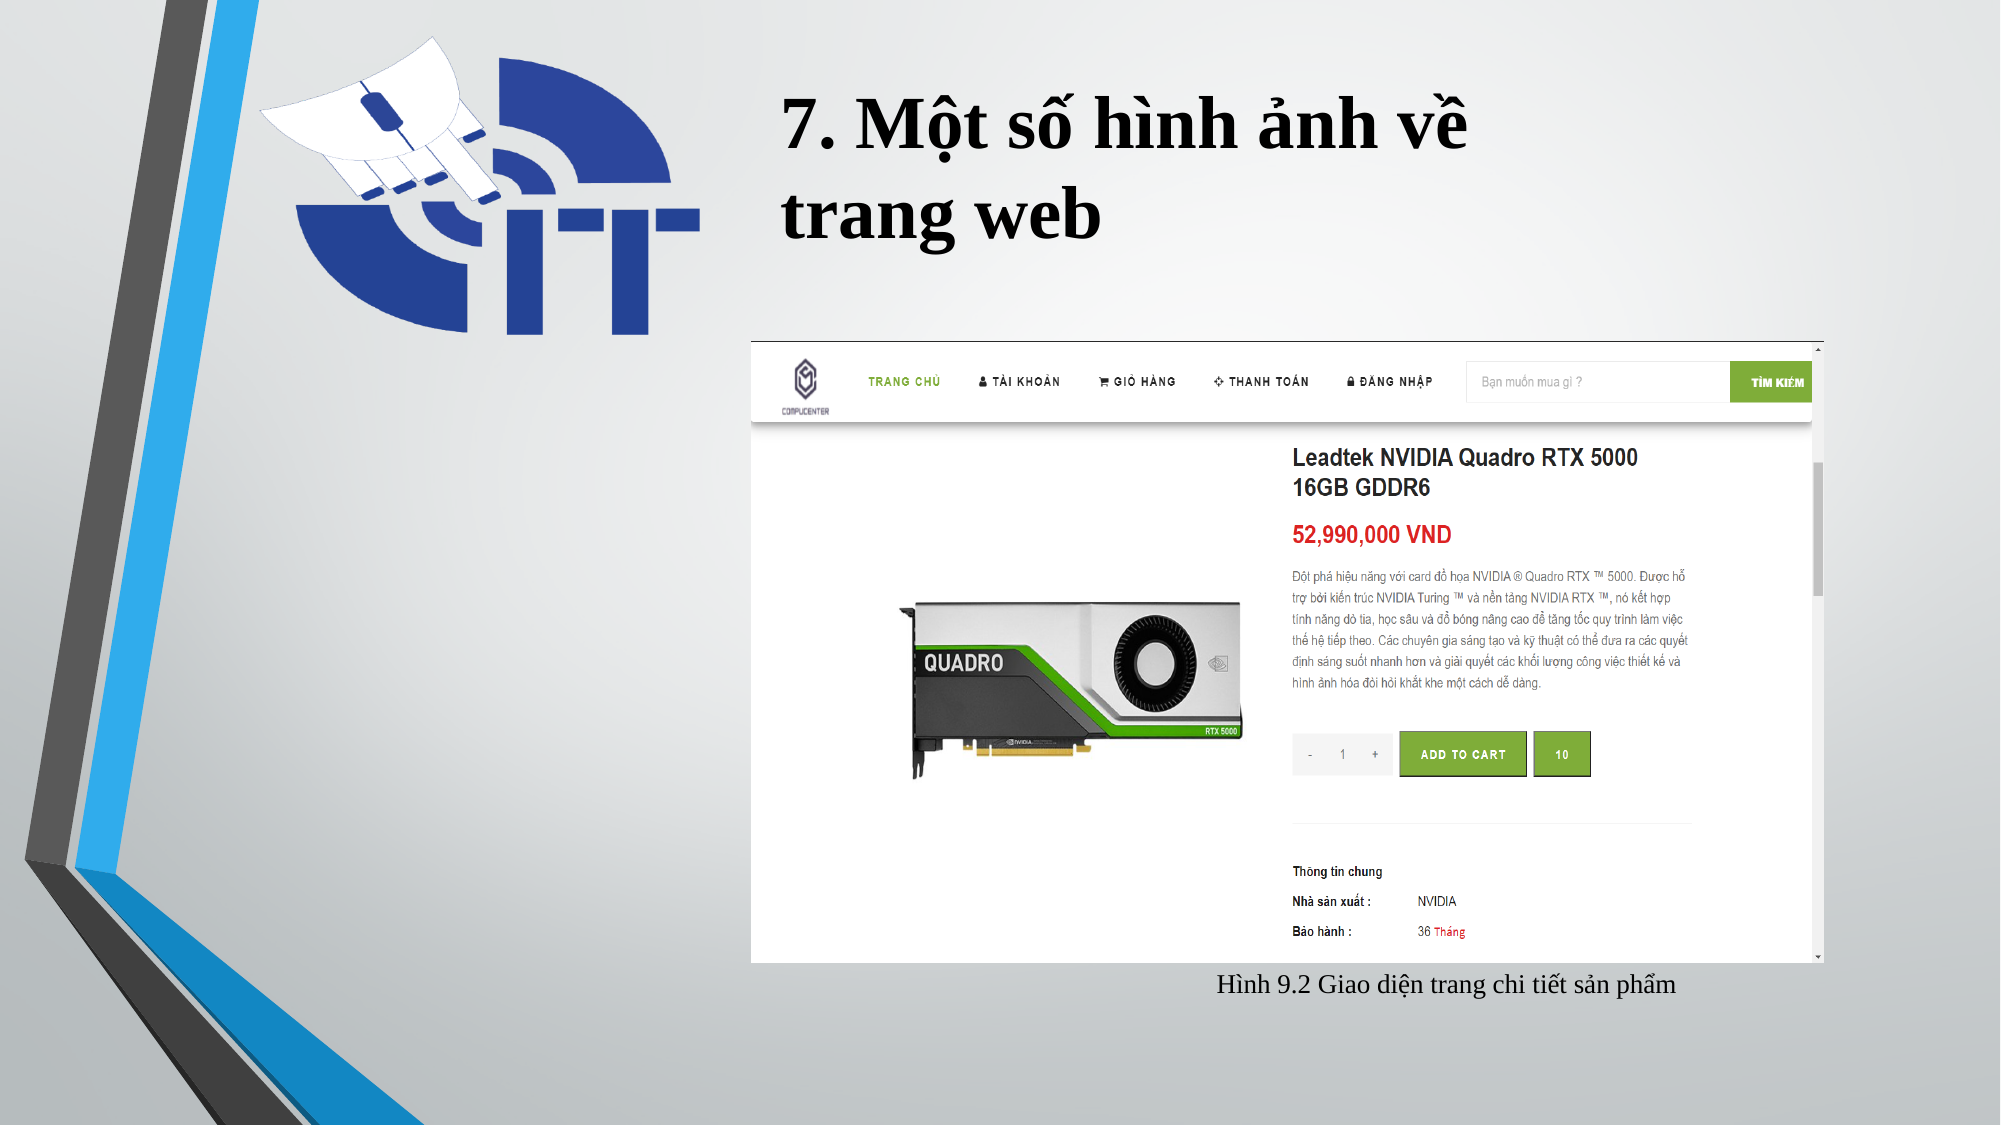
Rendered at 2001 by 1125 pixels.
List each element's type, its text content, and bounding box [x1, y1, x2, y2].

list Hình 9.2 Giao diện trang chi tiết sản phẩm [249, 525, 1894, 1038]
picture [258, 36, 701, 336]
text_box 7. Một số hình ảnh về trang web [766, 66, 1661, 262]
picture [751, 341, 1825, 963]
